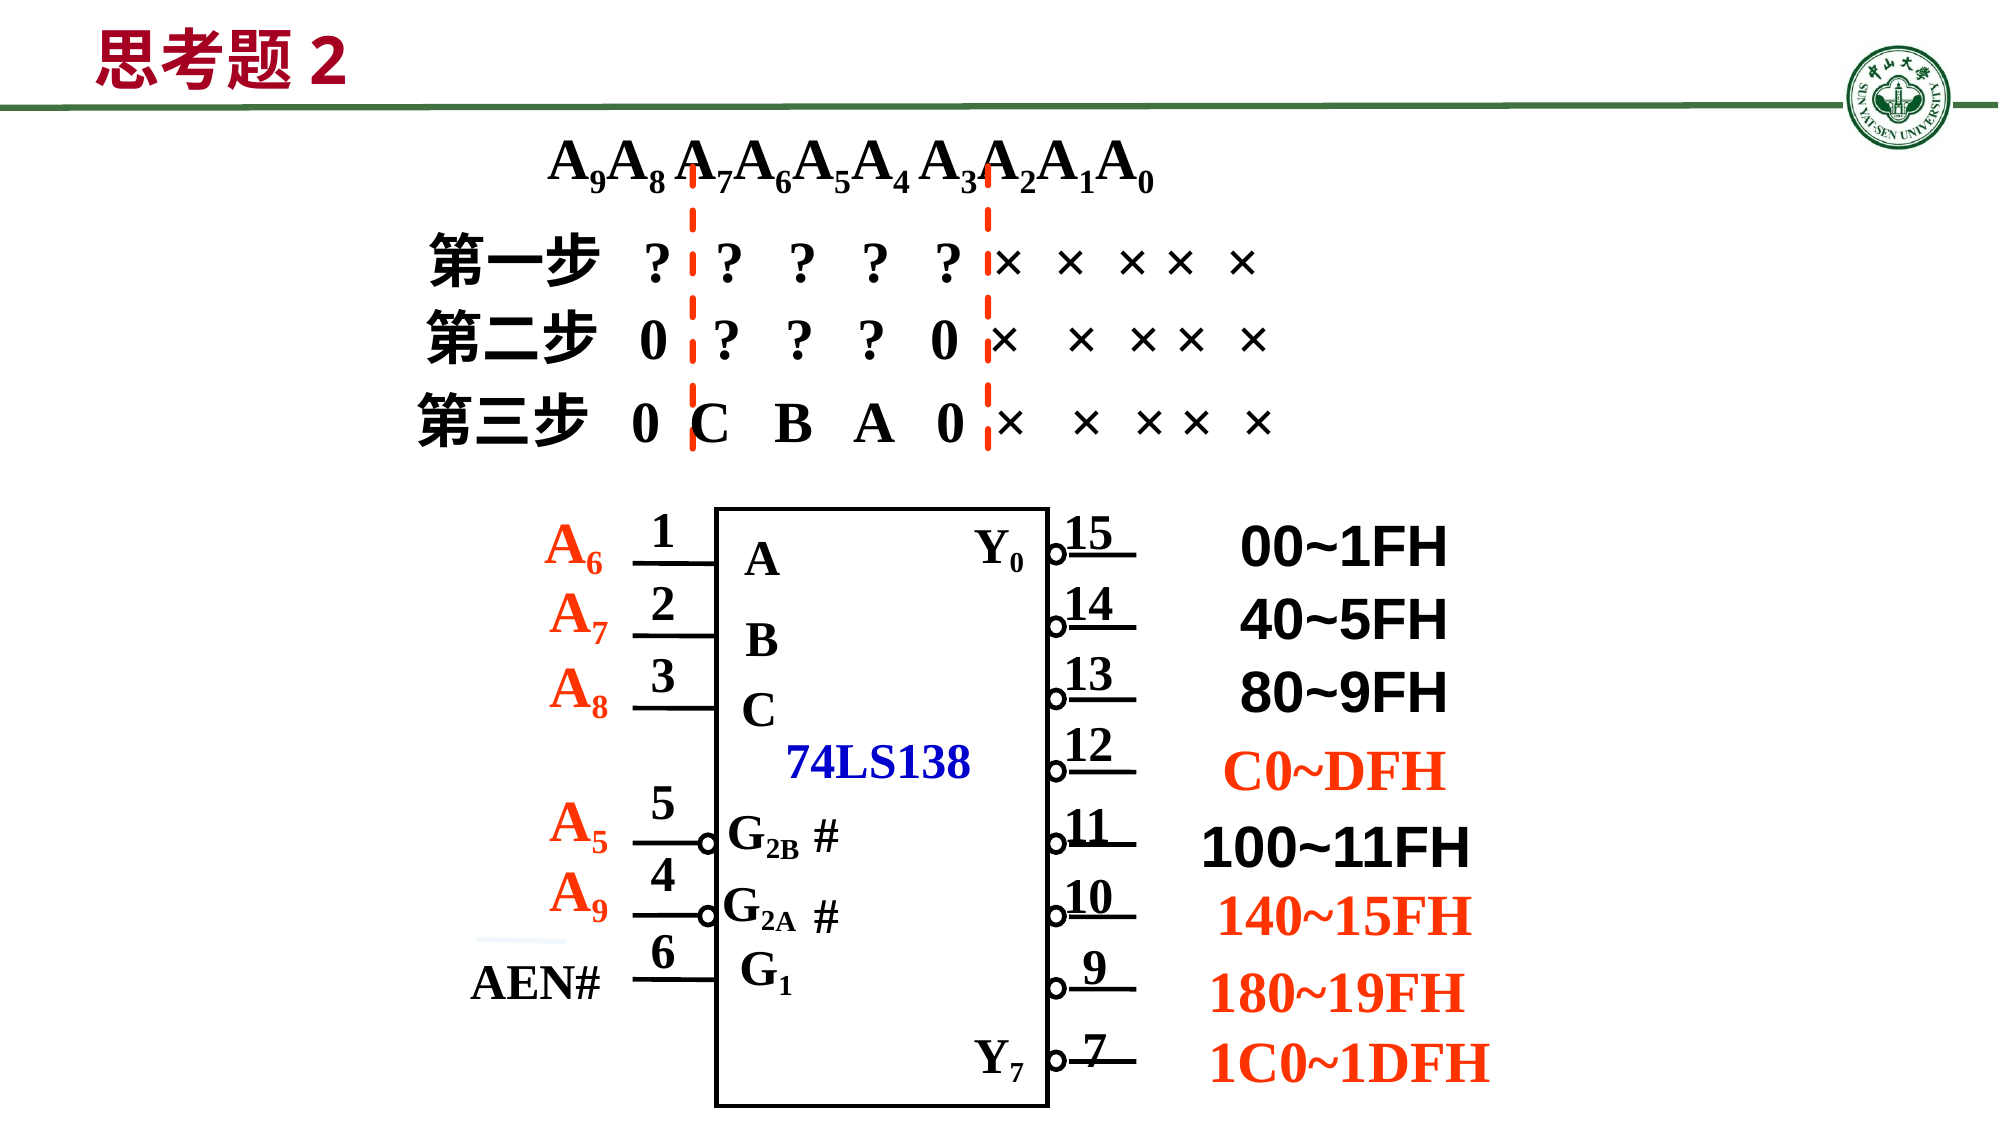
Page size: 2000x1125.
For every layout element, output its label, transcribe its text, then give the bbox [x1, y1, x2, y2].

text_box A9A8 A7A6A5A4 A3A2A1A0 [532, 113, 1304, 208]
text_box 第一步 ? ? ? ? ? × × × × × [314, 216, 1374, 302]
text_box 00~1FH 40~5FH 80~9FH 100~11FH [1141, 500, 1532, 1106]
text_box 思考题2 [78, 0, 379, 105]
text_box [454, 490, 1137, 1107]
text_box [1191, 724, 1508, 1103]
text_box 第二步 0 ? ? ? 0 × × × × × [344, 293, 1352, 377]
text_box 第三步 0 C B A 0 × × × × × [340, 377, 1352, 462]
picture [1843, 42, 1953, 152]
